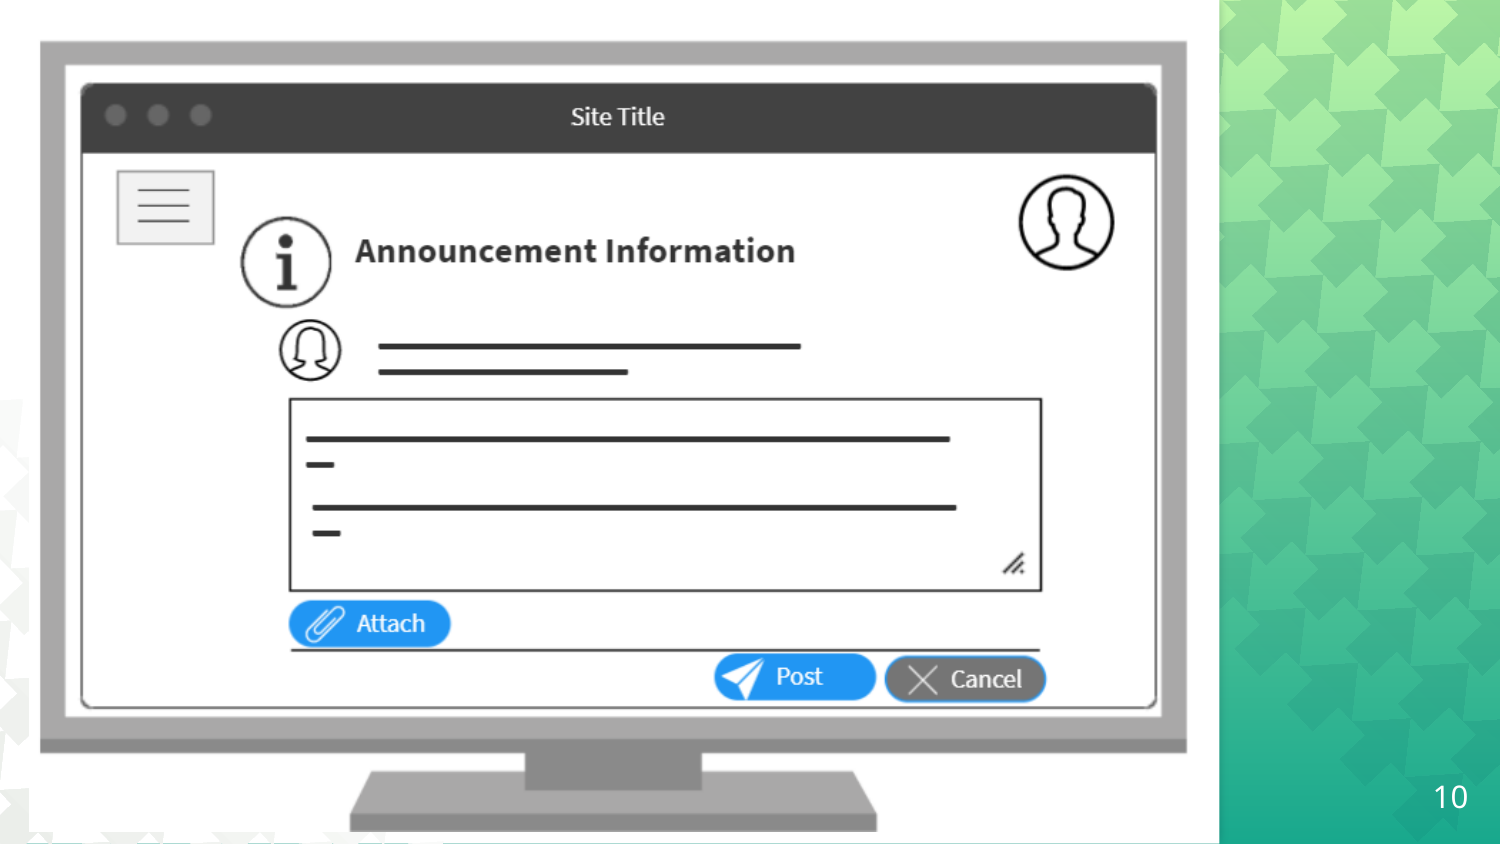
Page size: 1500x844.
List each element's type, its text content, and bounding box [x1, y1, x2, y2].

picture [28, 26, 1196, 832]
slide_number 10 [1378, 766, 1469, 832]
